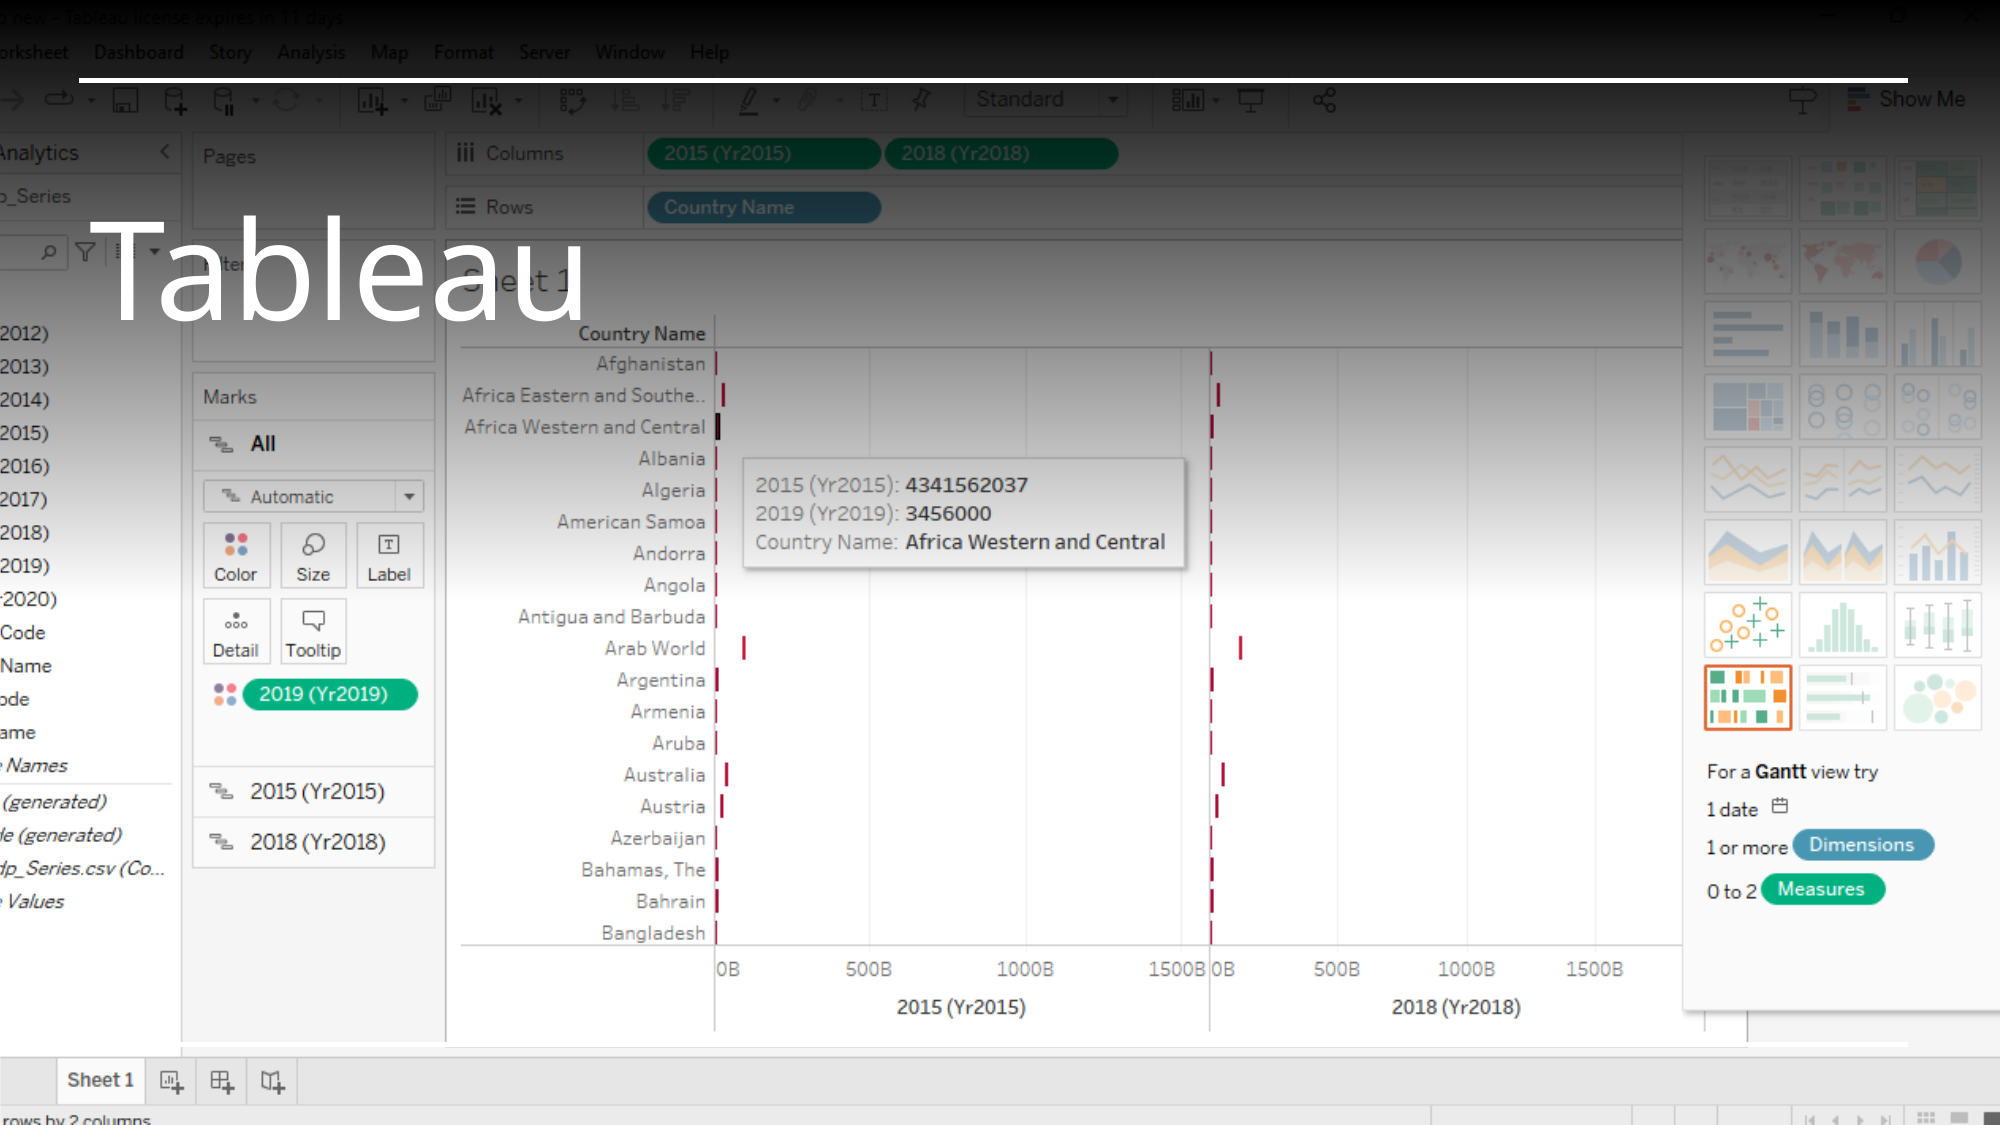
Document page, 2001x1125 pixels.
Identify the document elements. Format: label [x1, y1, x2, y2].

list [0, 0, 2000, 1125]
